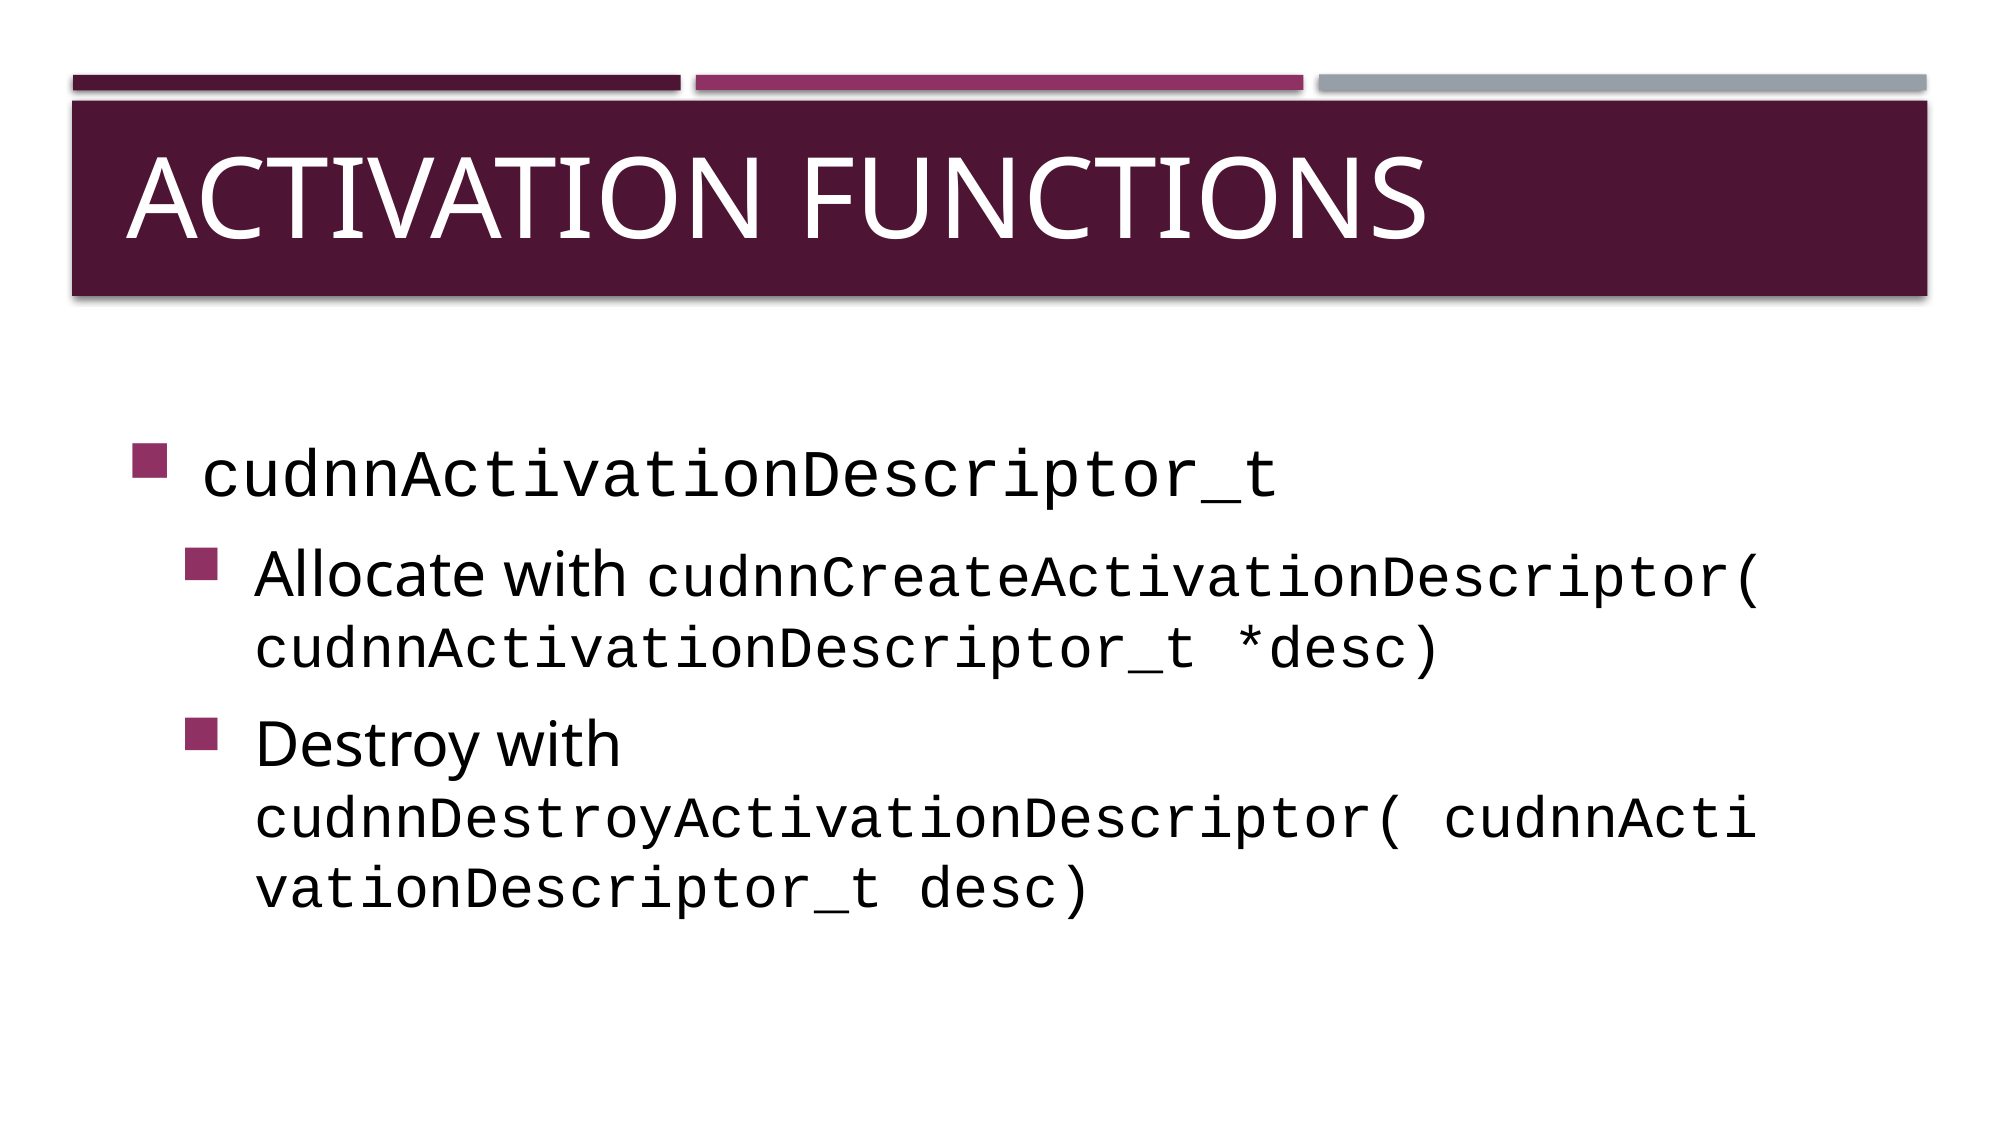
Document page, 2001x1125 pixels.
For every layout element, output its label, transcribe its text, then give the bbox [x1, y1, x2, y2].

title Activation Functions [111, 116, 1880, 269]
list cudnnActivationDescriptor_t Allocate with cudnnCreateActivationDescriptor( cudnnActivationDescriptor_t *desc) Destroy with cudnnDestroyActivationDescriptor( cudnnActivationDescriptor_t desc) [111, 296, 1796, 1052]
